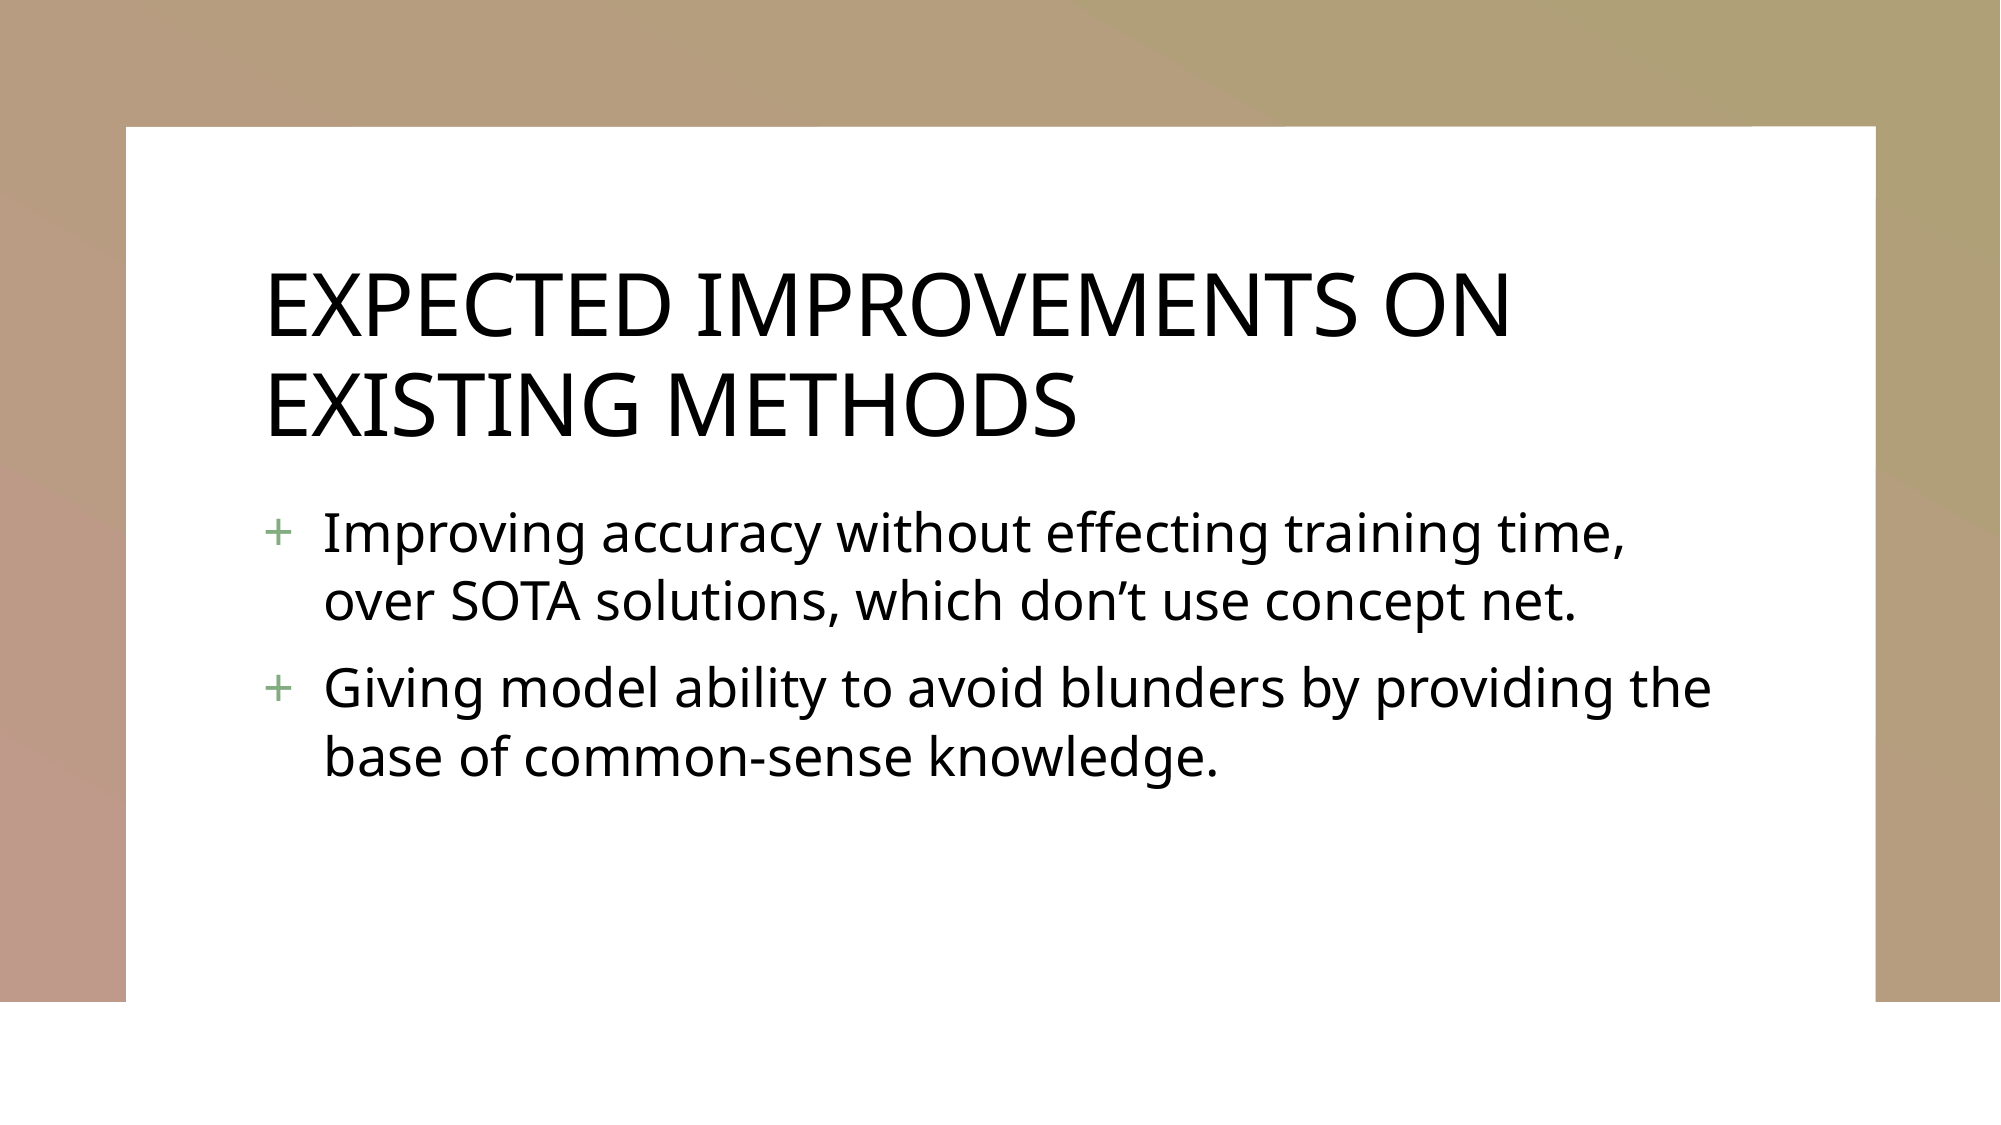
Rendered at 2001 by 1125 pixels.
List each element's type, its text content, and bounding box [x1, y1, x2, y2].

title EXPECTED IMPROVEMENTS ON EXISTING METHODS [248, 248, 1749, 470]
list Improving accuracy without effecting training time, over SOTA solutions, which don’t use concept net. Giving model ability to avoid blunders by providing the base of common-sense knowledge. [248, 487, 1749, 1001]
